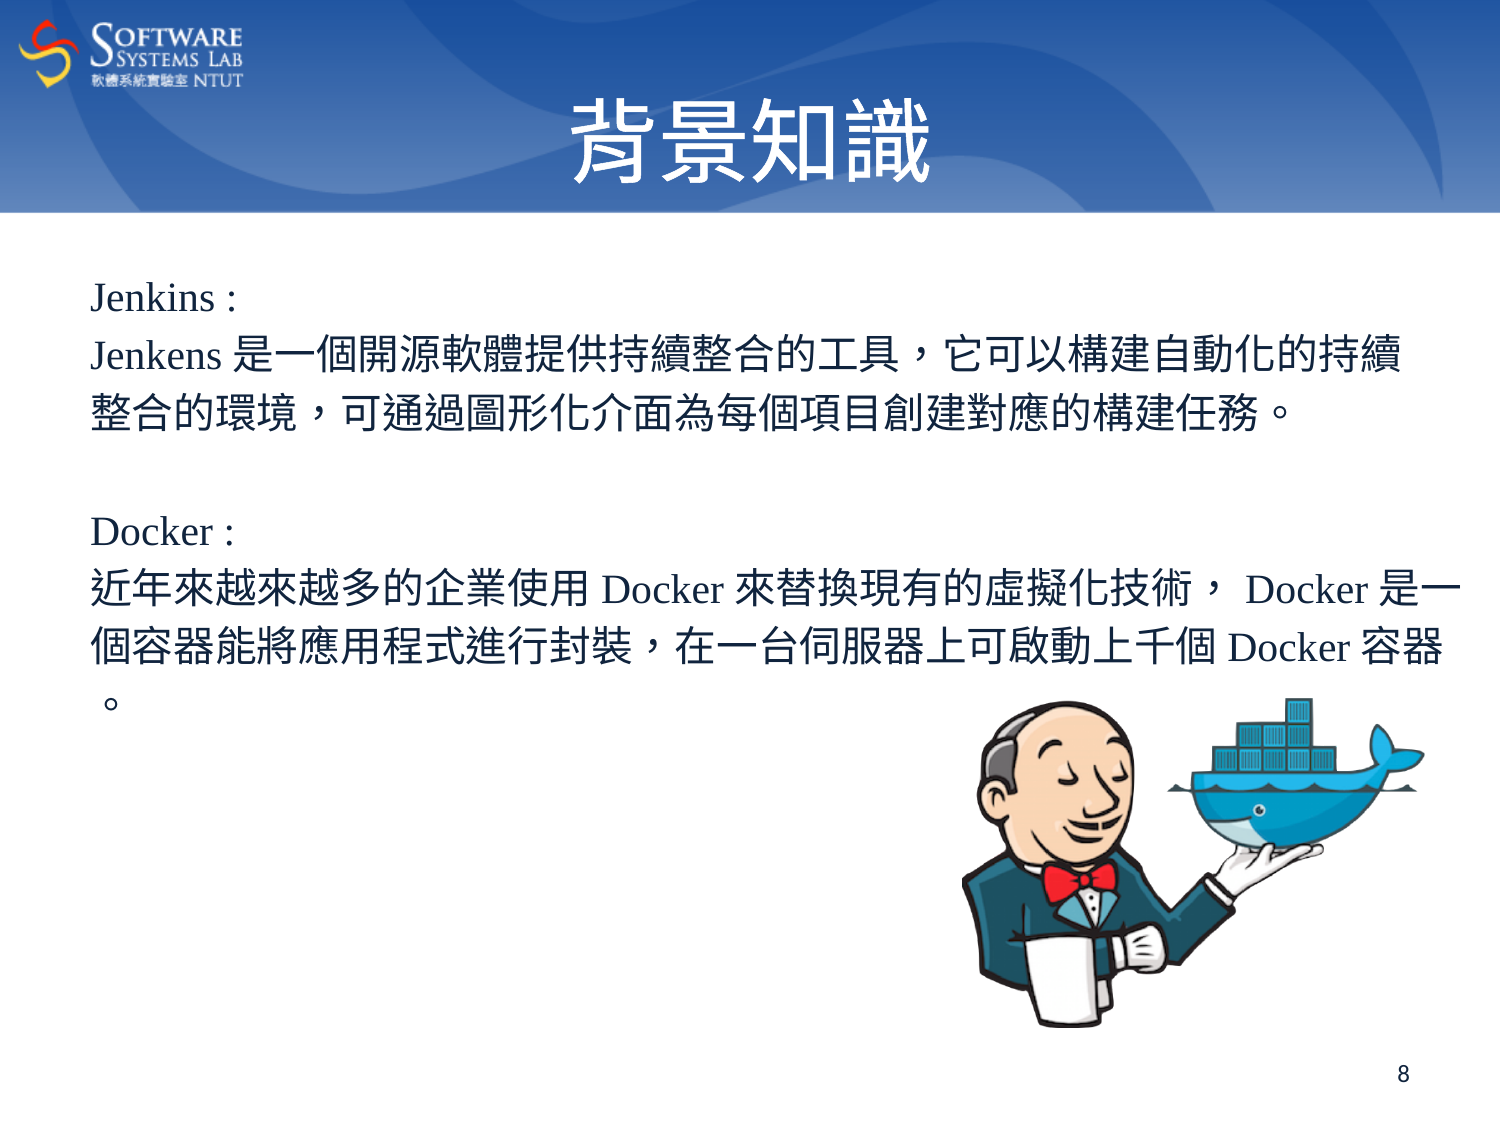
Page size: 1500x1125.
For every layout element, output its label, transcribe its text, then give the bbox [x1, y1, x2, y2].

list Jenkins : Jenkens是一個開源軟體提供持續整合的工具，它可以構建自動化的持續 整合的環境，可通過圖形化介面為每個項目創建對應的構建任務。 Docker : 近年來越來越多的企業使用Docker來替換現有的虛擬化技術，Docker是一 個容器能將應用程式進行封裝，在一台伺服器上可啟動上千個Docker容器 。 [74, 262, 1500, 1059]
title 背景知識 [74, 44, 1426, 233]
picture [0, 0, 1500, 1125]
picture [962, 698, 1426, 1028]
slide_number 8 [1074, 1042, 1425, 1103]
